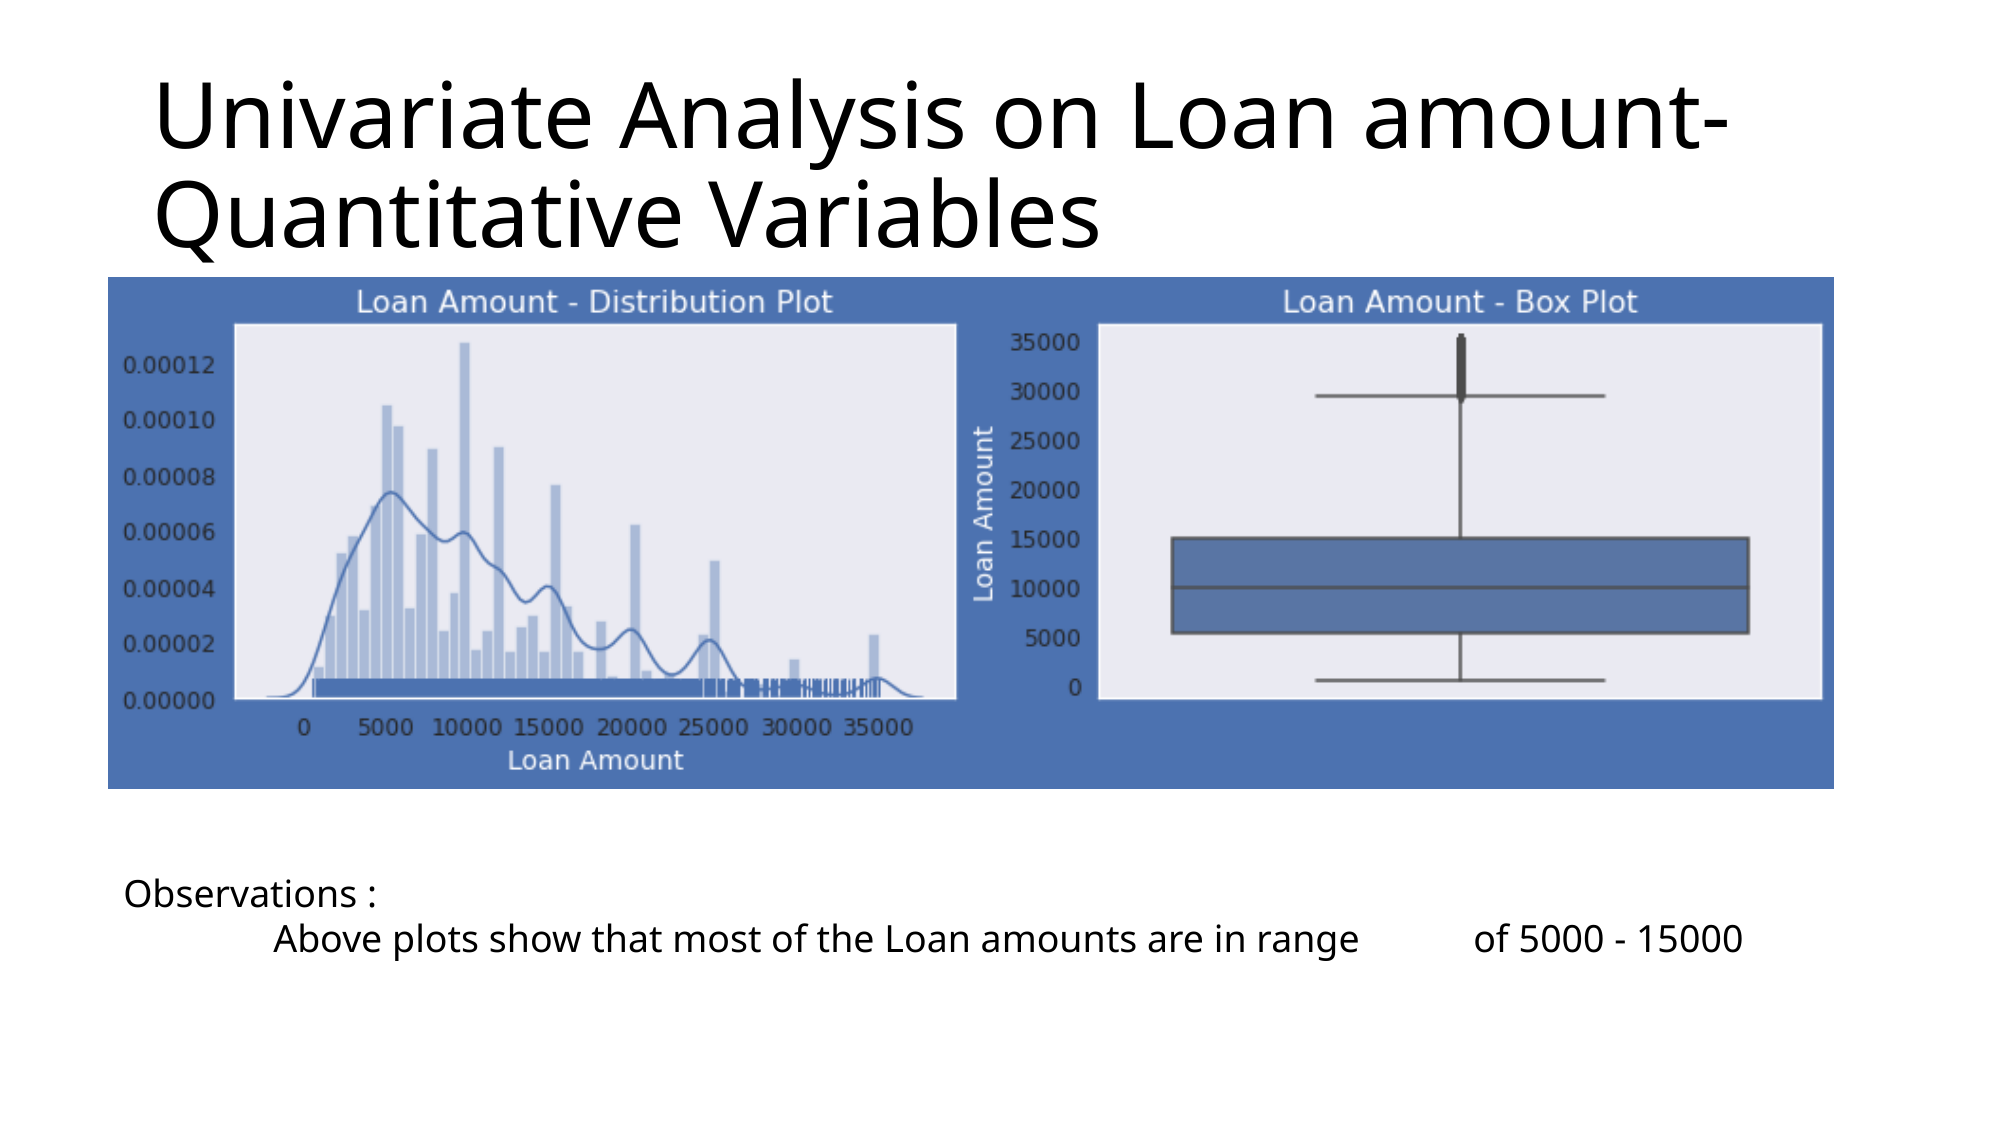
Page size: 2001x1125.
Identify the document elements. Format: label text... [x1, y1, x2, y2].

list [108, 277, 1834, 789]
text_box Observations : Above plots show that most of the Loan amounts are in range of 5000 - 15000 [108, 862, 1788, 968]
title Univariate Analysis on Loan amount-Quantitative Variables [137, 59, 1863, 278]
